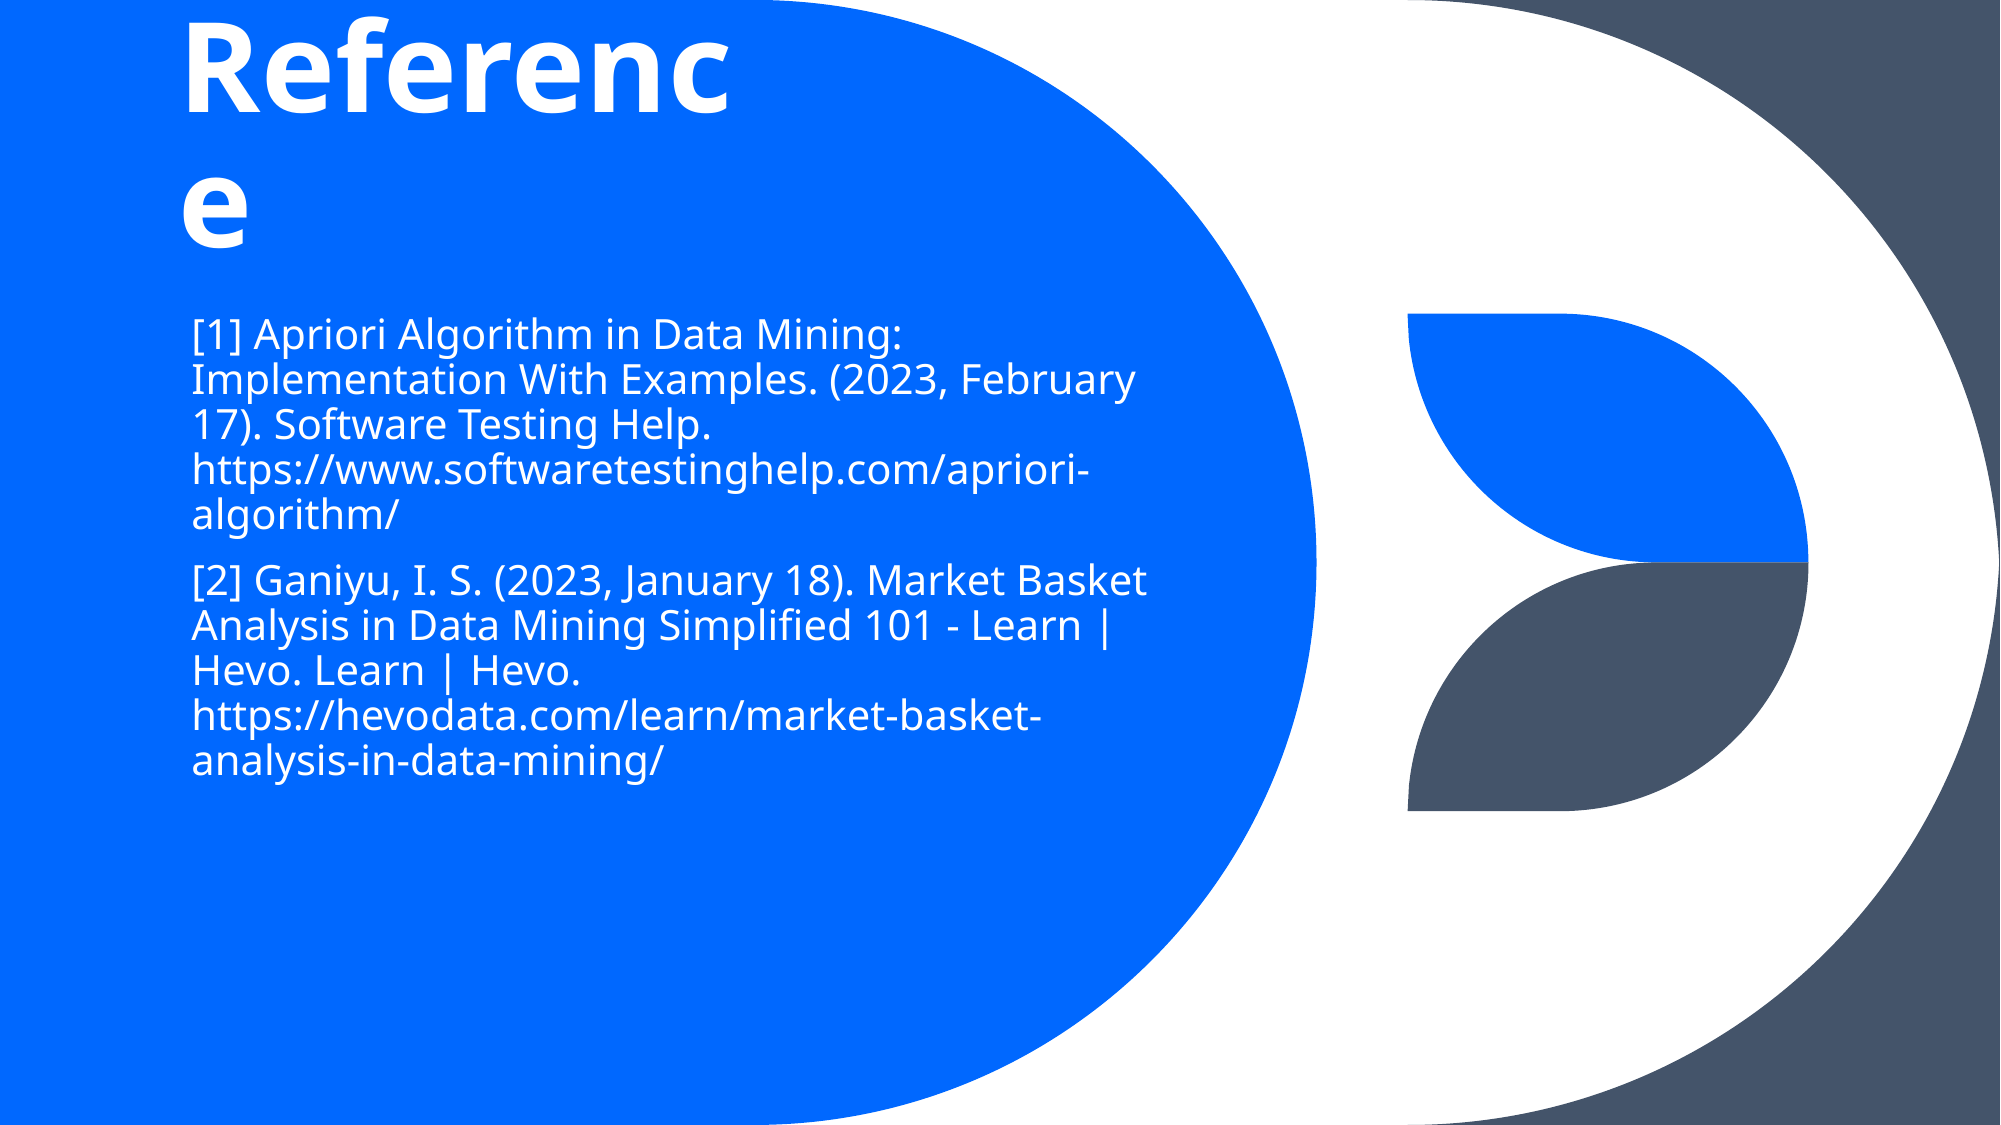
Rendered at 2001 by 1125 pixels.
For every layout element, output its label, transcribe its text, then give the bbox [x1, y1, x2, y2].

title Reference [163, 130, 821, 283]
subtitle [1] Apriori Algorithm in Data Mining: Implementation With Examples. (2023, February 17). Software Testing Help. https://www.softwaretestinghelp.com/apriori-algorithm/ [2] Ganiyu, I. S. (2023, January 18). Market Basket Analysis in Data Mining Simplified 101 - Learn | Hevo. Learn | Hevo. https://hevodata.com/learn/market-basket-analysis-in-data-mining/ [176, 306, 1202, 786]
